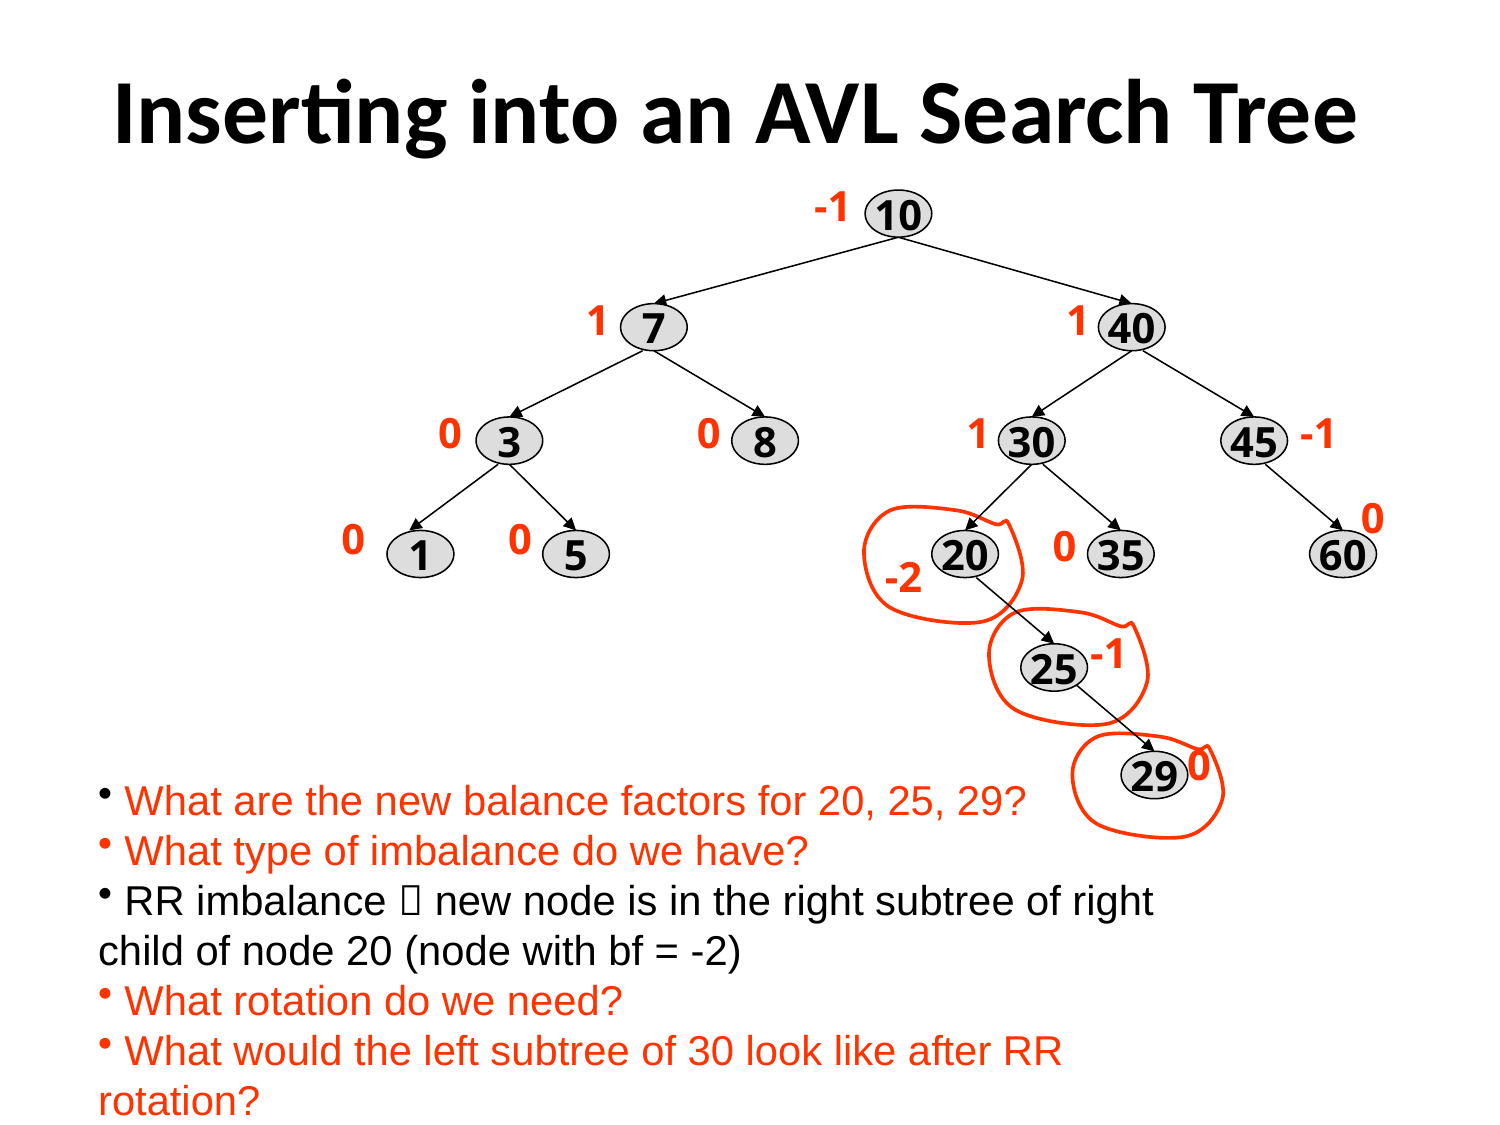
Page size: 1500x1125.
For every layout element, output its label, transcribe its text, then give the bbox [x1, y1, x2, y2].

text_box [863, 807, 1227, 842]
text_box What are the new balance factors for 20, 25, 29? What type of imbalance do we have? RR imbalance  new node is in the right subtree of right child of node 20 (node with bf = -2) What rotation do we need? What would the left subtree of 30 look like after RR rotation? [83, 766, 1251, 1125]
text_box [326, 172, 1400, 799]
title Inserting into an AVL Search Tree [60, 40, 1411, 173]
